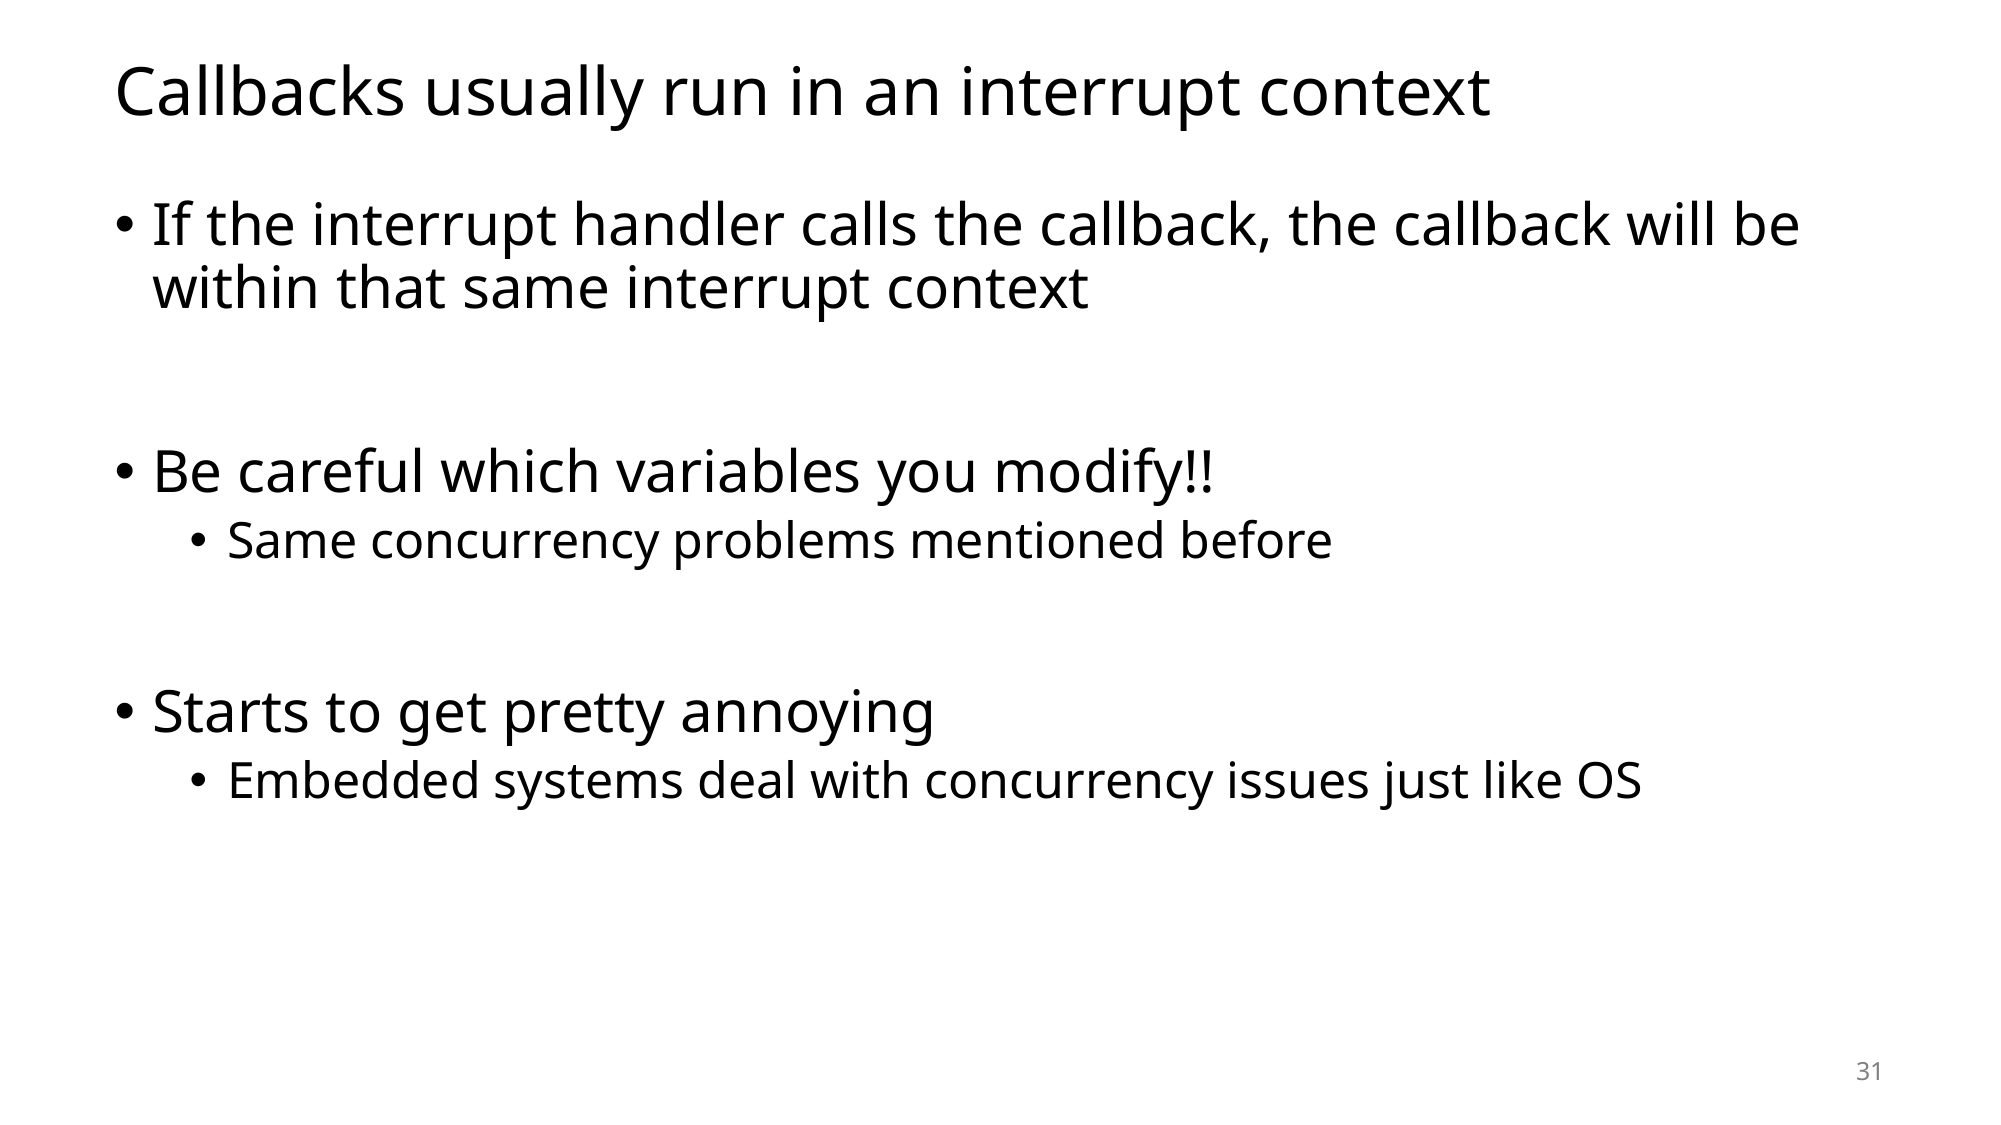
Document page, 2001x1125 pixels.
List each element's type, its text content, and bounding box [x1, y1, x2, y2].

list If the interrupt handler calls the callback, the callback will be within that same interrupt context Be careful which variables you modify!! Same concurrency problems mentioned before Starts to get pretty annoying Embedded systems deal with concurrency issues just like OS [99, 187, 1900, 1013]
title Callbacks usually run in an interrupt context [99, 37, 1900, 150]
slide_number 31 [1749, 1042, 1900, 1103]
